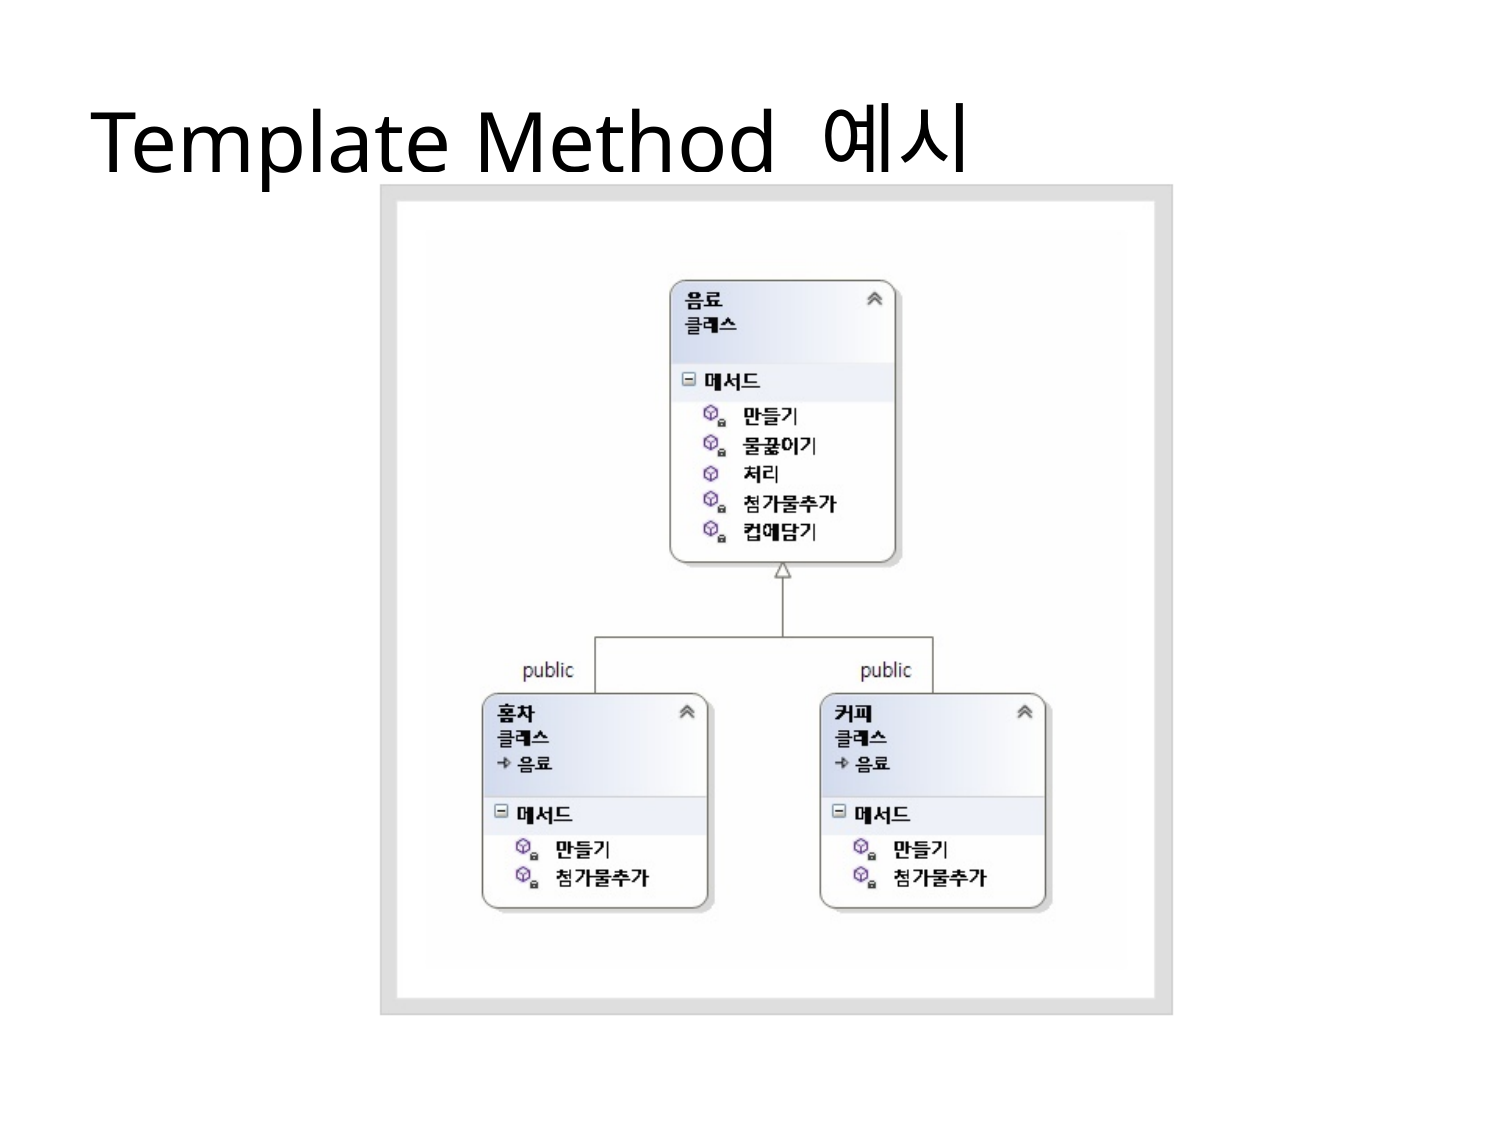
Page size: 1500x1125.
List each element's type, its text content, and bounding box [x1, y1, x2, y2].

title Template Method 예시 [75, 45, 1425, 233]
picture [359, 172, 1192, 1031]
